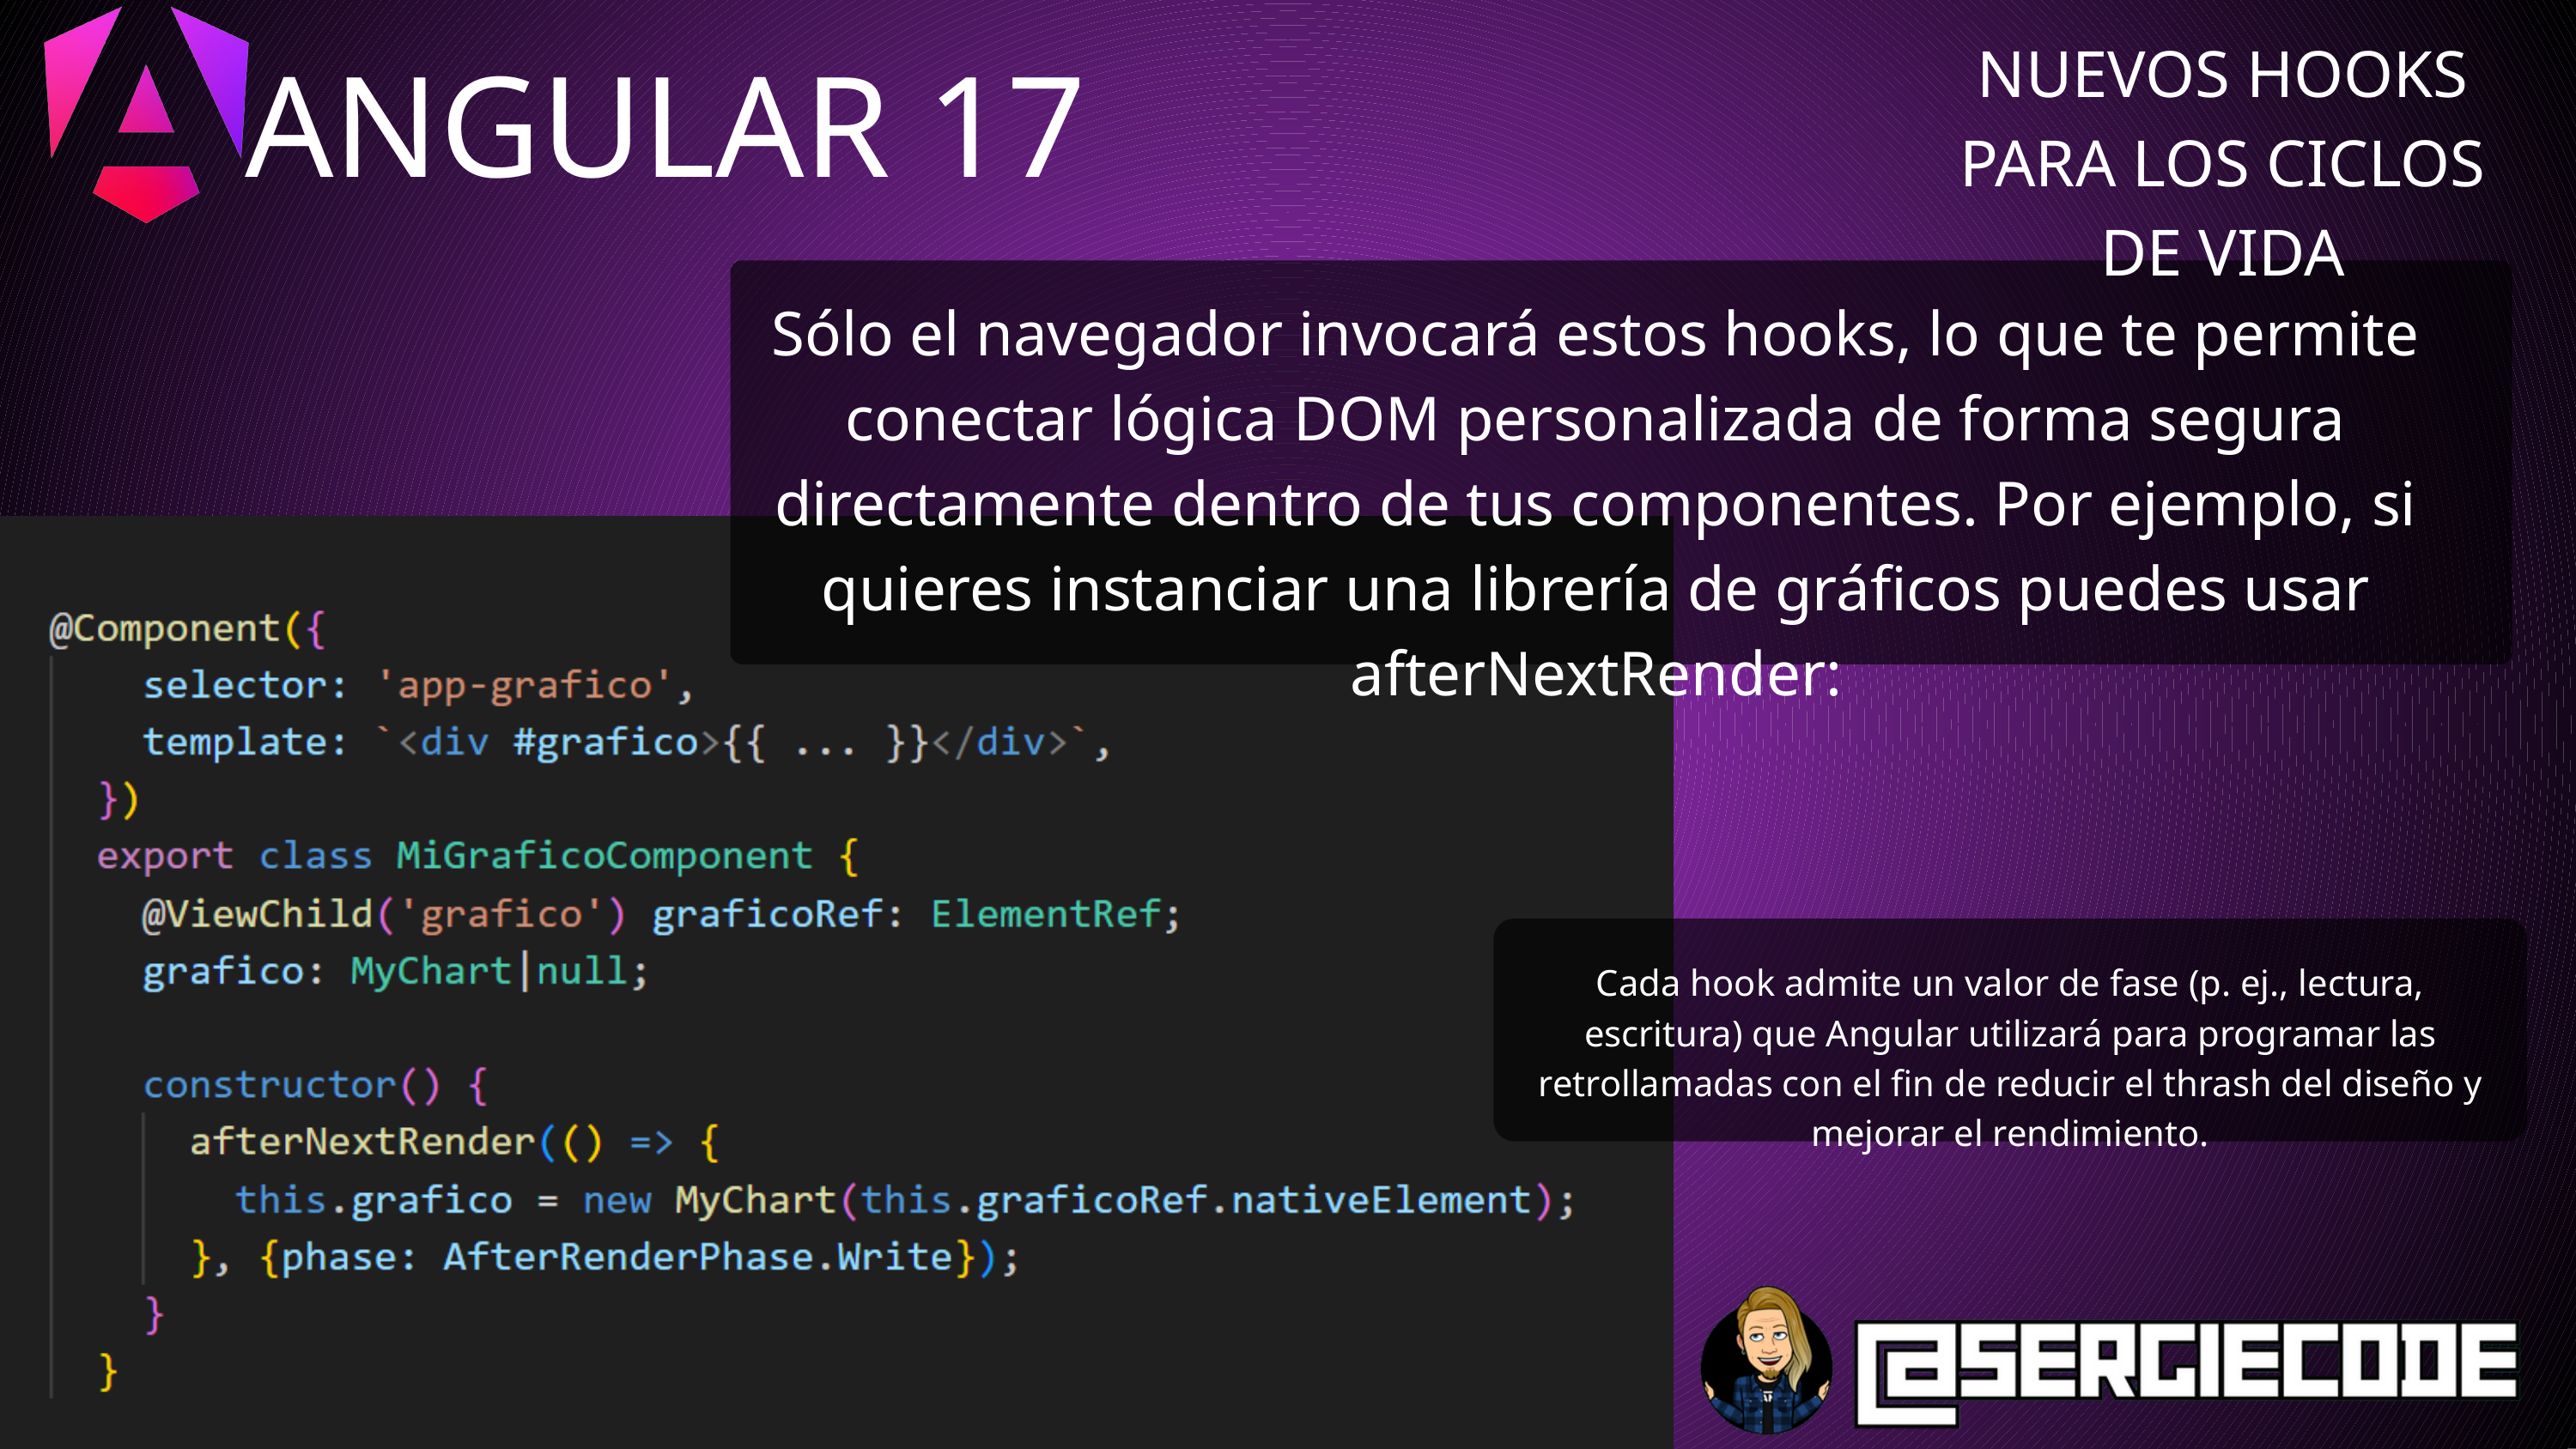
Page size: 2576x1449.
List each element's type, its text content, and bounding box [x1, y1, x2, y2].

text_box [1493, 918, 2528, 1142]
text_box [0, 516, 1674, 1449]
text_box Sólo el navegador invocará estos hooks, lo que te permite conectar lógica DOM personalizada de forma segura directamente dentro de tus componentes. Por ejemplo, si quieres instanciar una librería de gráficos puedes usar afterNextRender: [750, 674, 2441, 708]
text_box [1620, 1271, 2576, 1449]
text_box [40, 3, 250, 224]
text_box NUEVOS HOOKS PARA LOS CICLOS DE VIDA [1937, 21, 2508, 258]
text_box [730, 260, 2512, 665]
text_box Cada hook admite un valor de fase (p. ej., lectura, escritura) que Angular utilizará para programar las retrollamadas con el fin de reducir el thrash del diseño y mejorar el rendimiento. [1512, 1149, 2508, 1155]
text_box ANGULAR 17 [250, 9, 1110, 205]
